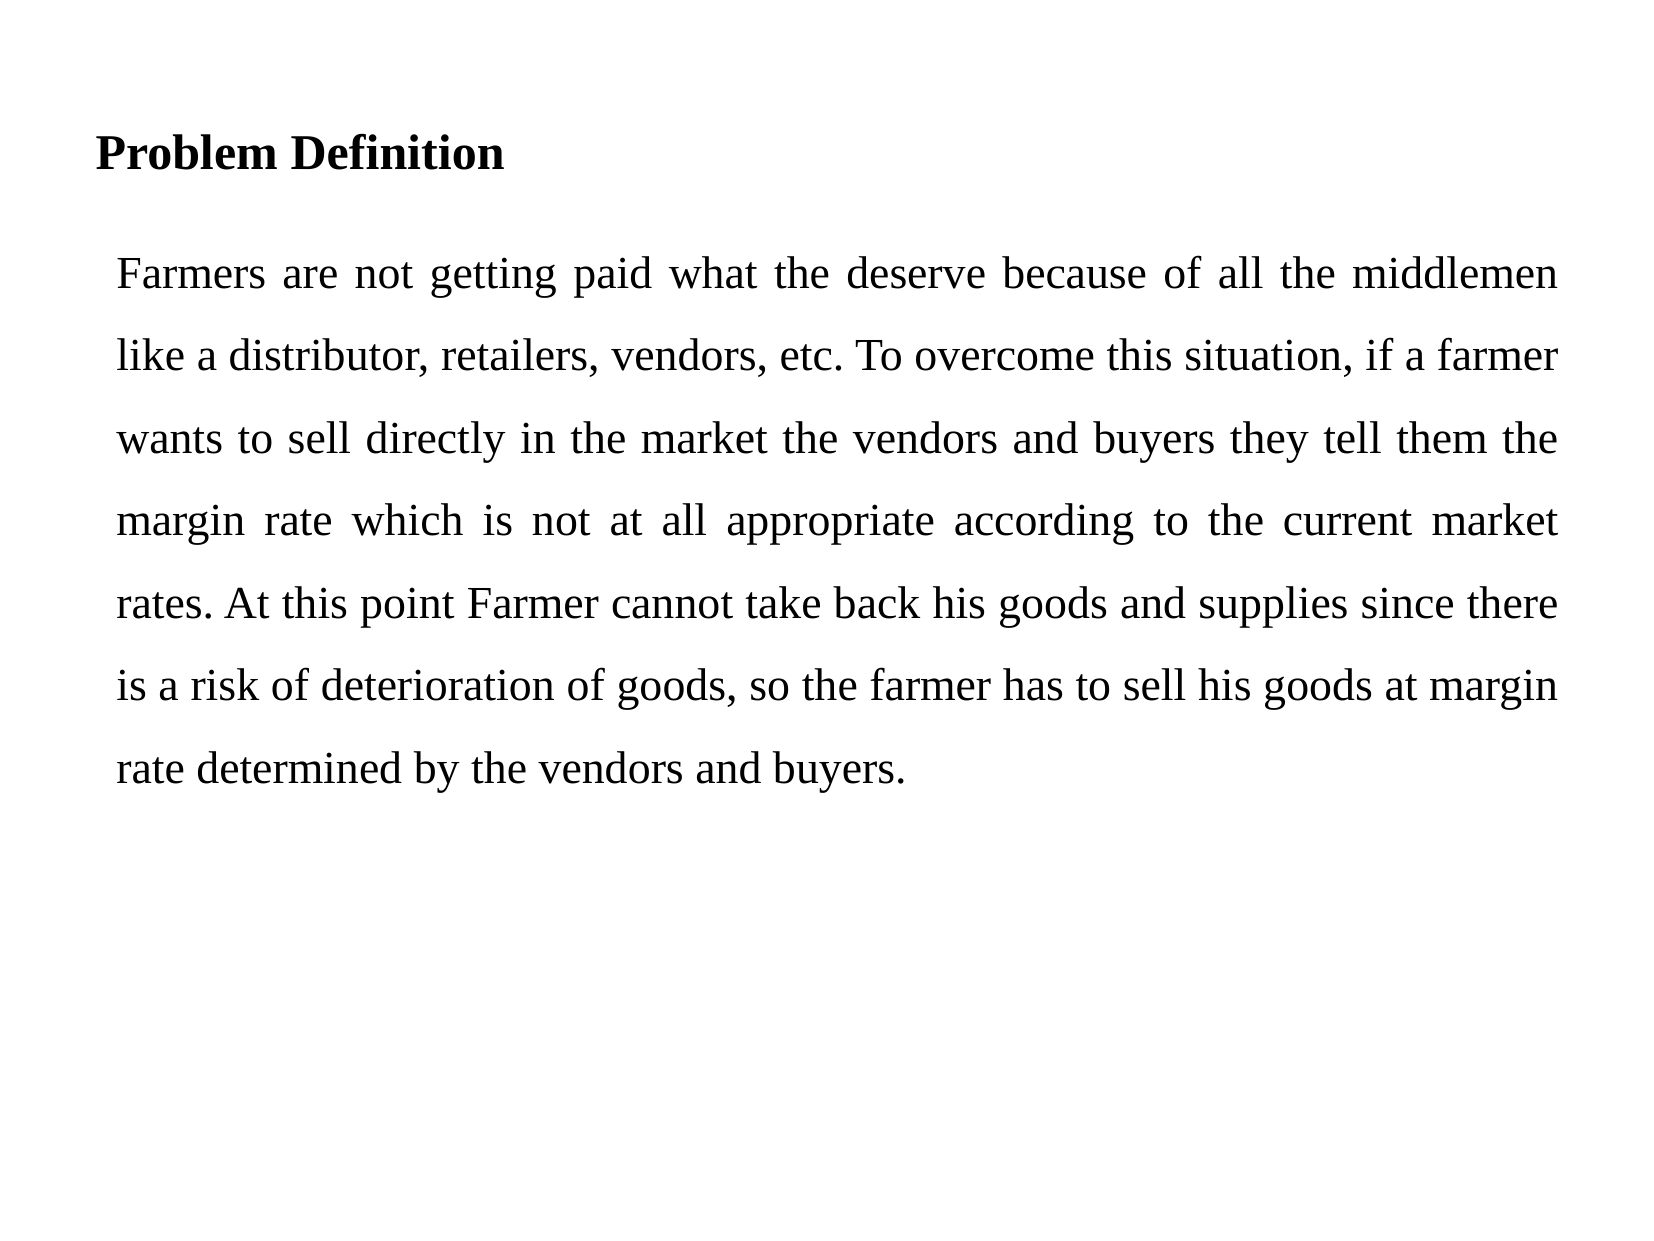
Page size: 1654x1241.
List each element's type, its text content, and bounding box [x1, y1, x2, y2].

text_box Problem Definition [80, 74, 1575, 275]
text_box Farmers are not getting paid what the deserve because of all the middlemen like a distributor, retailers, vendors, etc. To overcome this situation, if a farmer wants to sell directly in the market the vendors and buyers they tell them the margin rate which is not at all appropriate according to the current market rates. At this point Farmer cannot take back his goods and supplies since there is a risk of deterioration of goods, so the farmer has to sell his goods at margin rate determined by the vendors and buyers. [101, 200, 1575, 1043]
